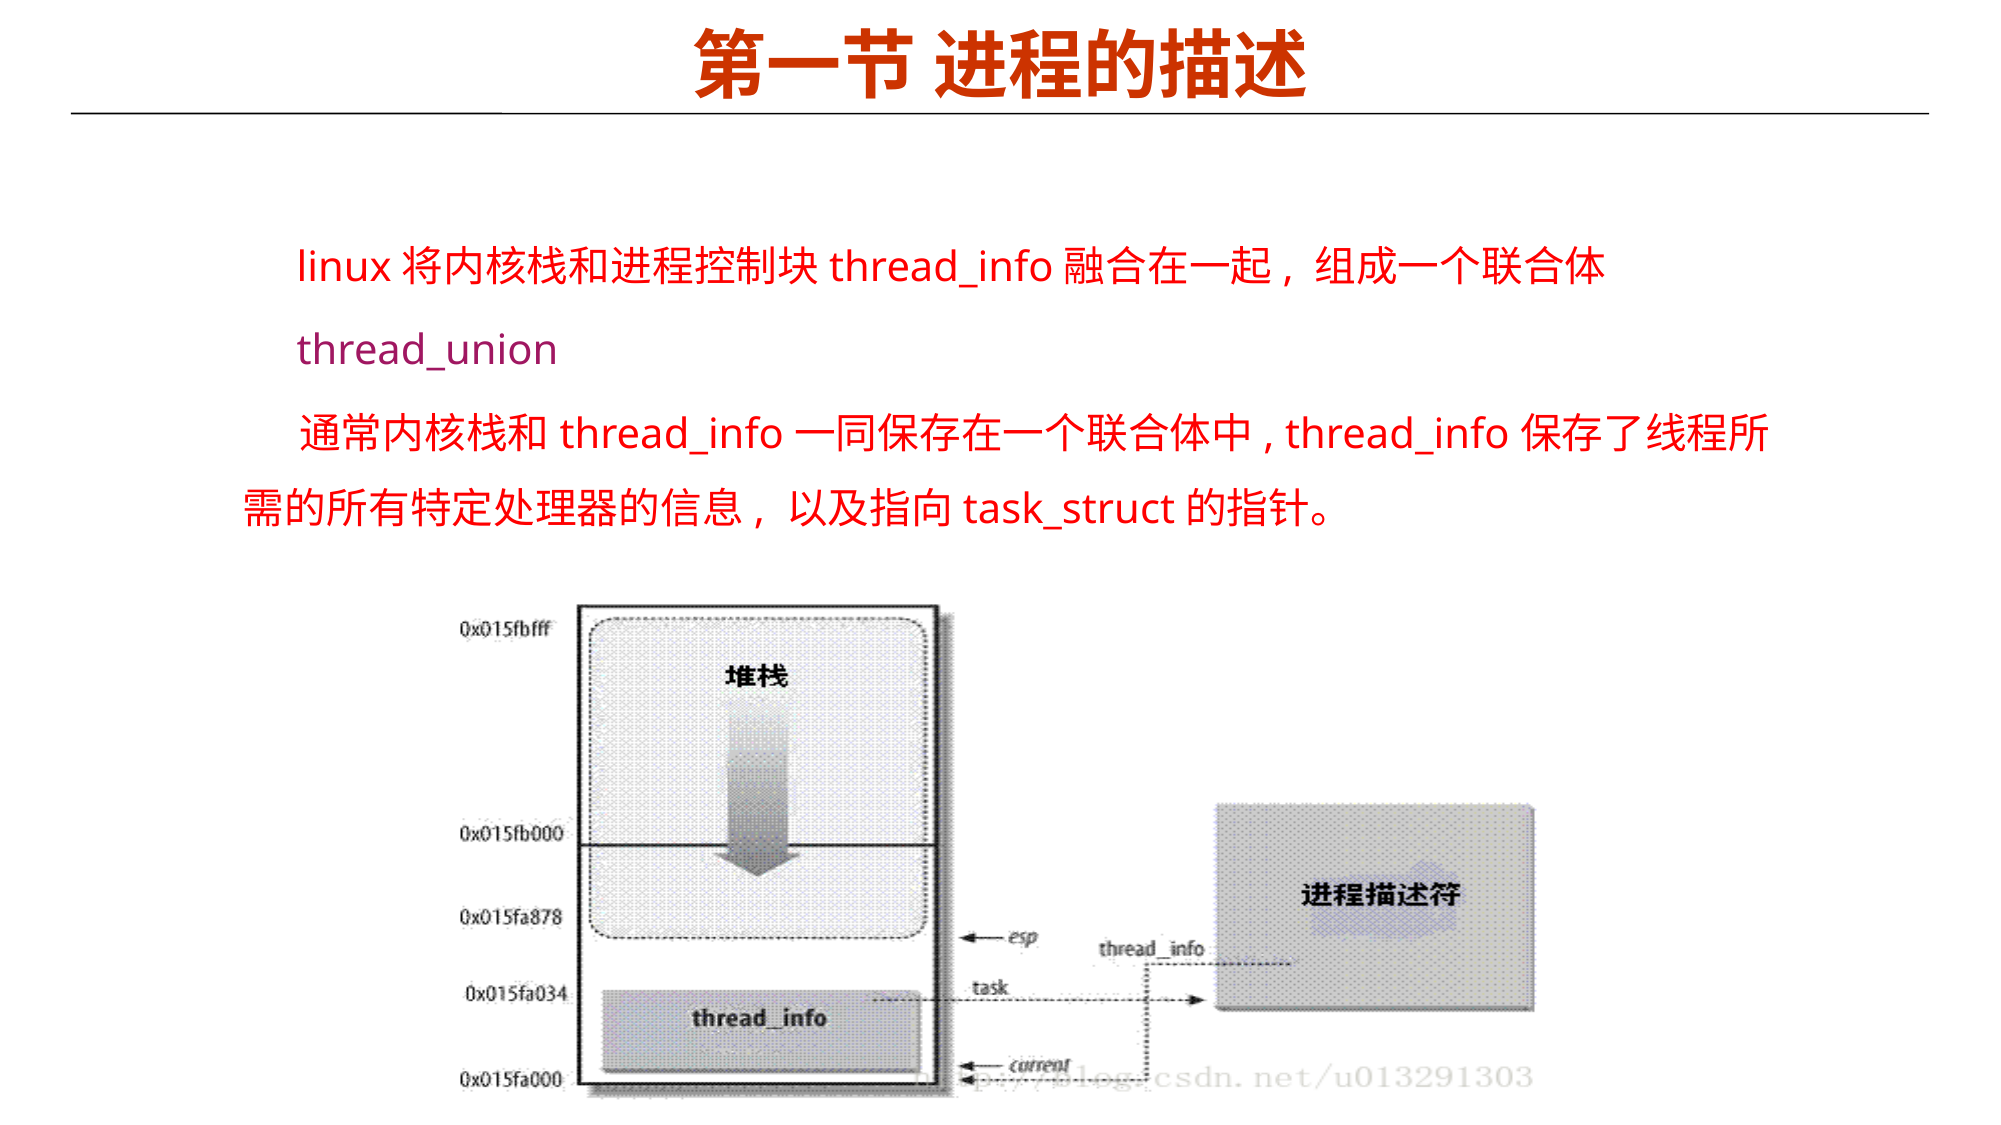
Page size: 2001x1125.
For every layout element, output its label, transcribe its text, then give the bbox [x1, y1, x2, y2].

title 第一节 进程的描述 [324, 16, 1675, 109]
picture [443, 586, 1557, 1109]
text_box linux将内核栈和进程控制块thread_info融合在一起, 组成一个联合体 thread_union 通常内核栈和thread_info一同保存在一个联合体中, thread_info保存了线程所需的所有特定处理器的信息, 以及指向task_struct的指针。 [228, 141, 1816, 1109]
